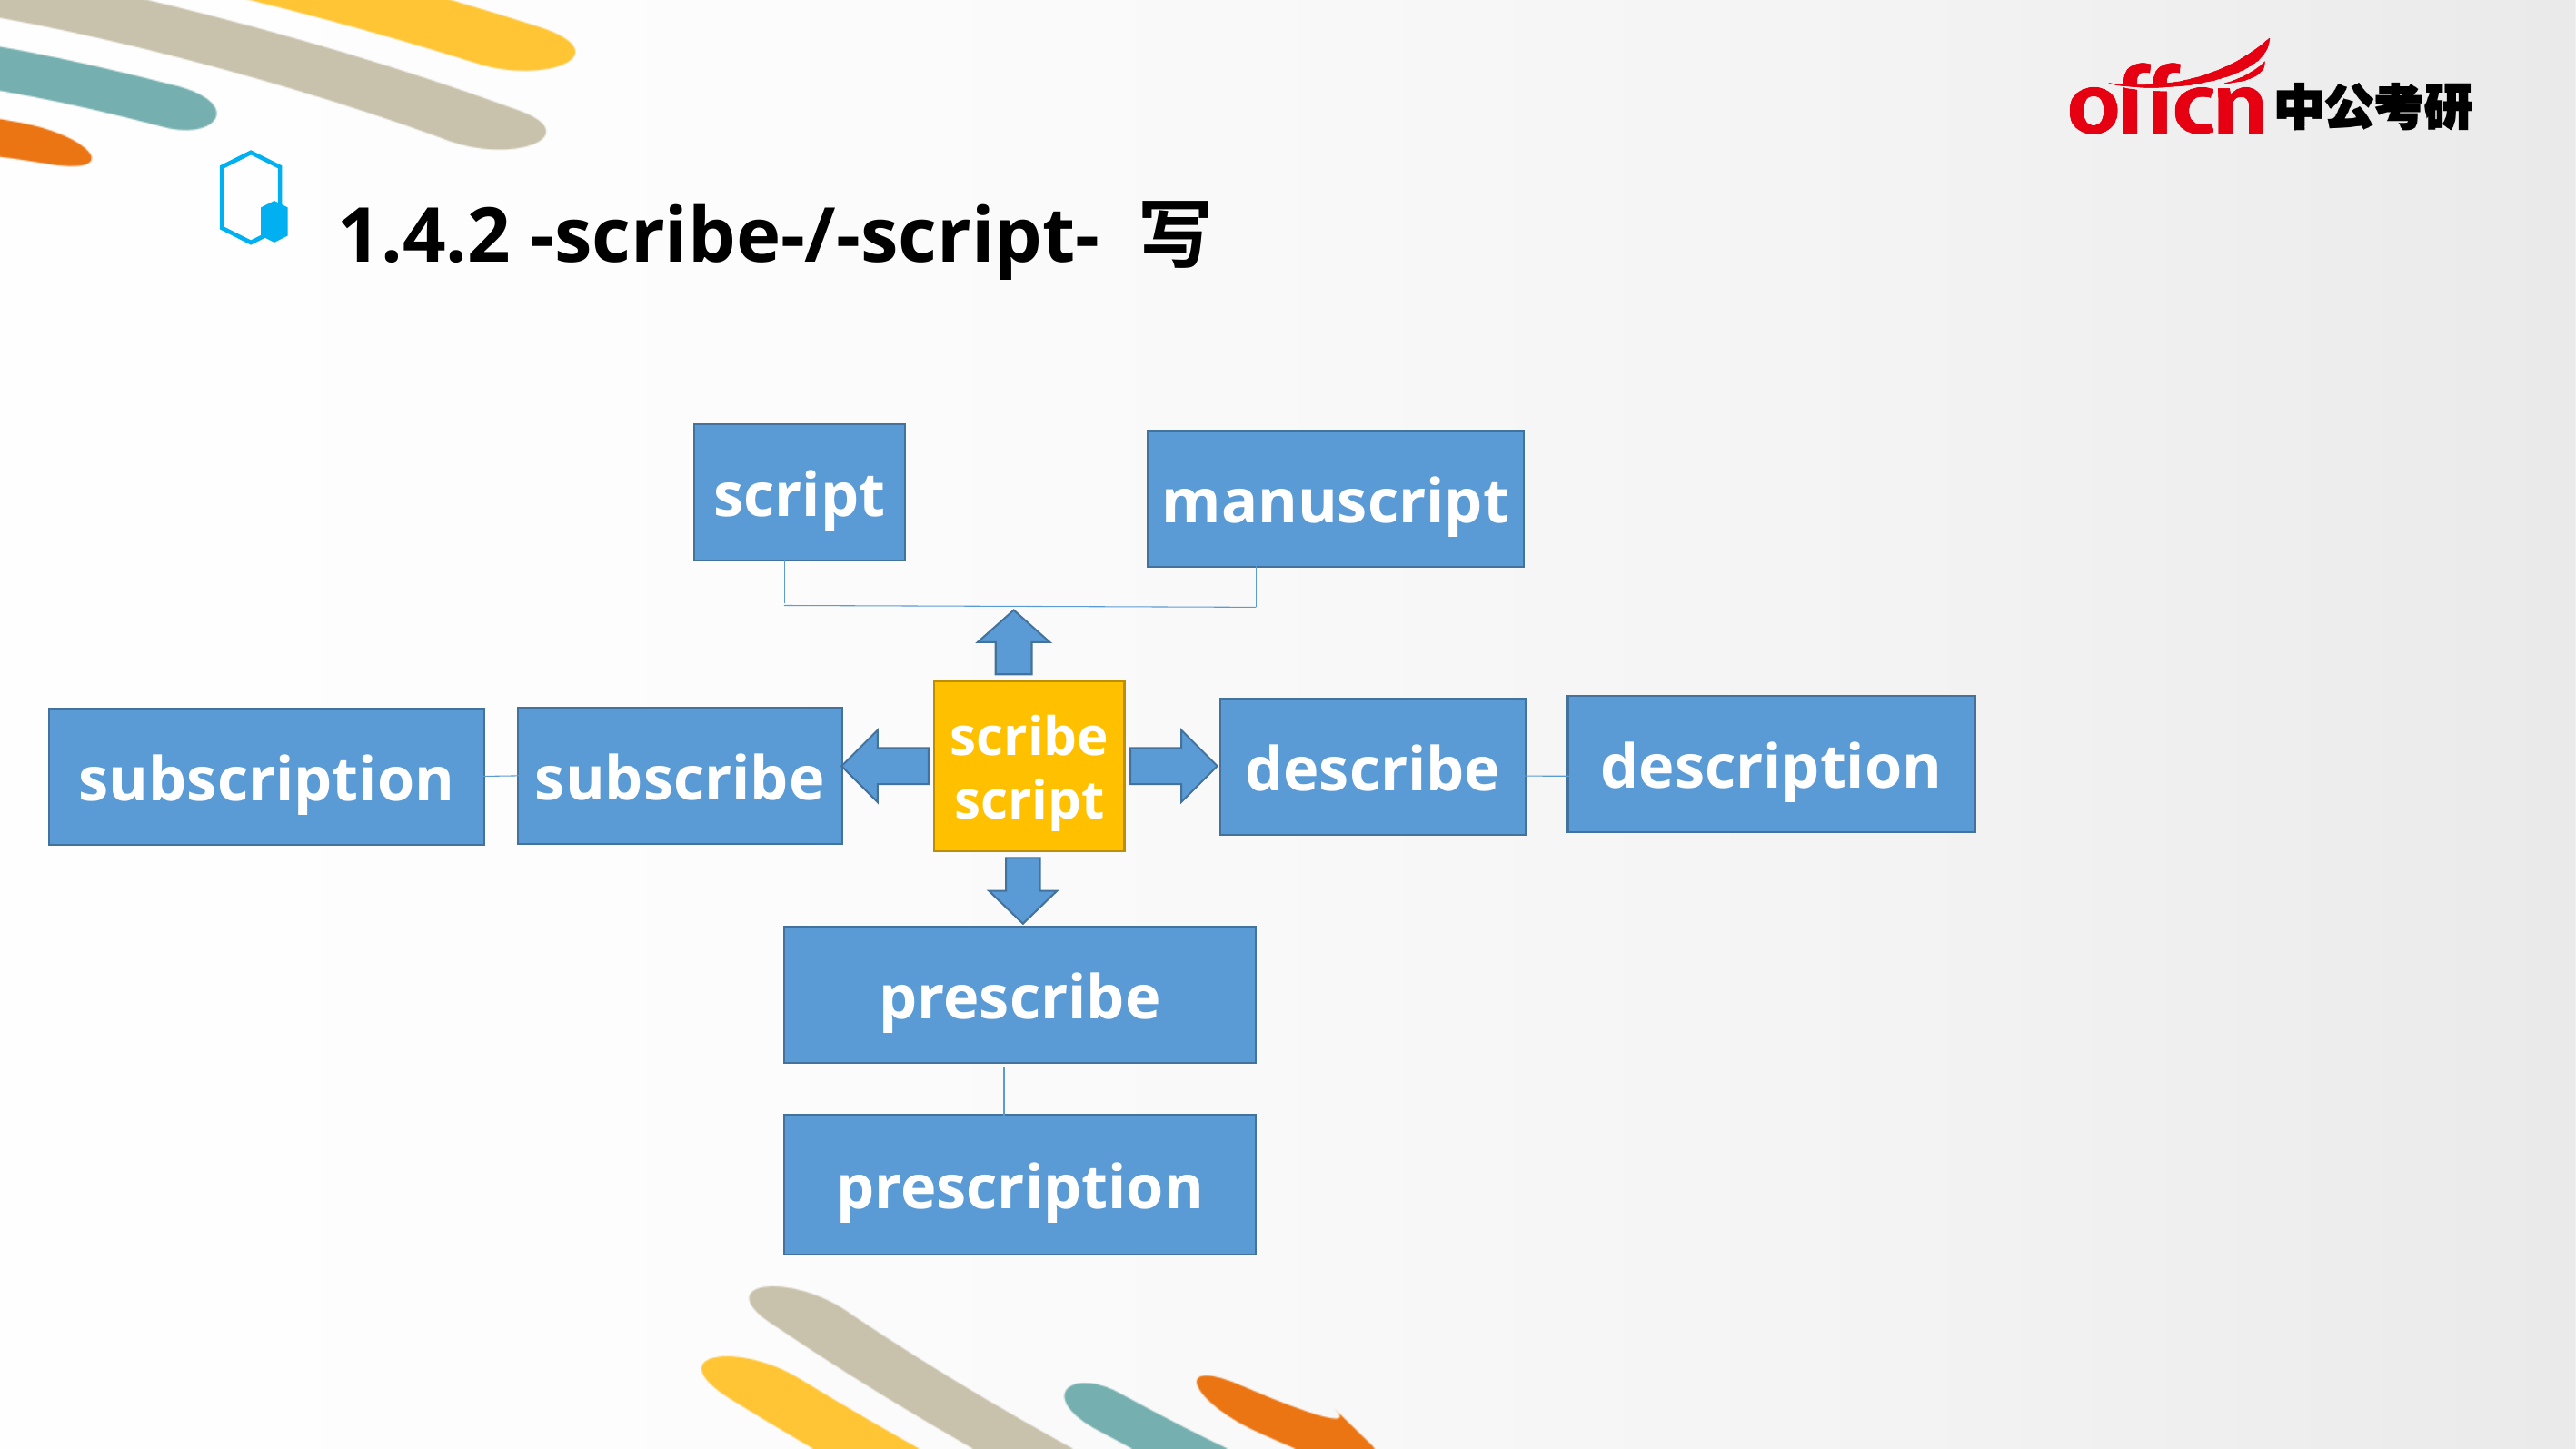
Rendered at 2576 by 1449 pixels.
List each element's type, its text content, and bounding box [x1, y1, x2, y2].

text_box subscription [48, 708, 485, 846]
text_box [221, 152, 288, 243]
picture [0, 0, 2576, 1449]
text_box scribe script [933, 680, 1126, 852]
text_box script [693, 423, 906, 561]
text_box manuscript [1147, 430, 1525, 568]
text_box [975, 609, 1053, 676]
text_box [986, 857, 1059, 926]
text_box subscribe [517, 707, 843, 845]
text_box prescribe [783, 926, 1257, 1064]
text_box prescription [783, 1114, 1257, 1255]
text_box description [1566, 695, 1976, 833]
text_box describe [1219, 698, 1527, 836]
text_box 1.4.2 -scribe-/-script- 写 [324, 180, 1228, 375]
text_box [1129, 728, 1219, 805]
text_box [840, 728, 930, 805]
